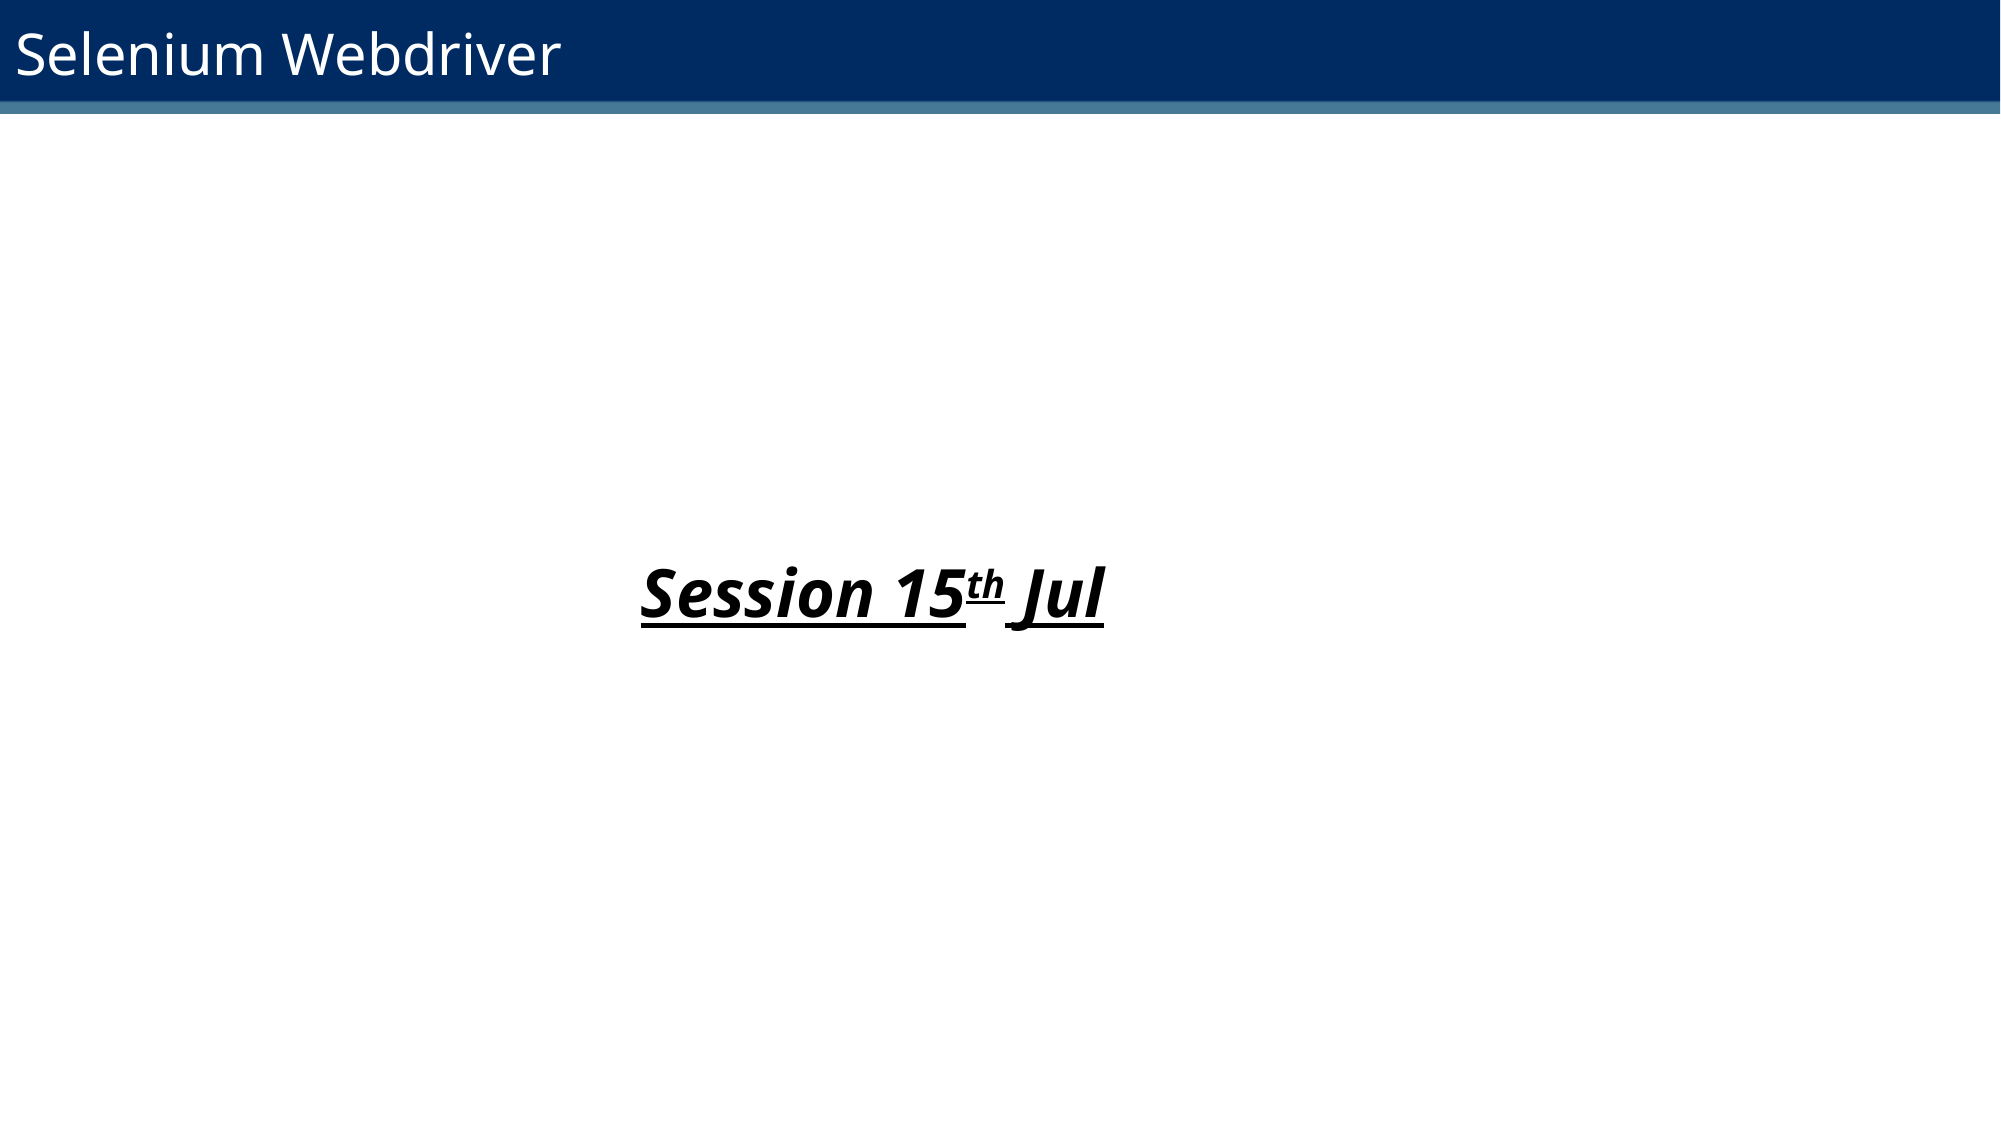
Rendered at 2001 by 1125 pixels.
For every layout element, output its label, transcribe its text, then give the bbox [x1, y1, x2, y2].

title Selenium Webdriver [0, 12, 1922, 90]
picture [0, 0, 2001, 114]
list Session 15th Jul [39, 129, 1961, 1052]
